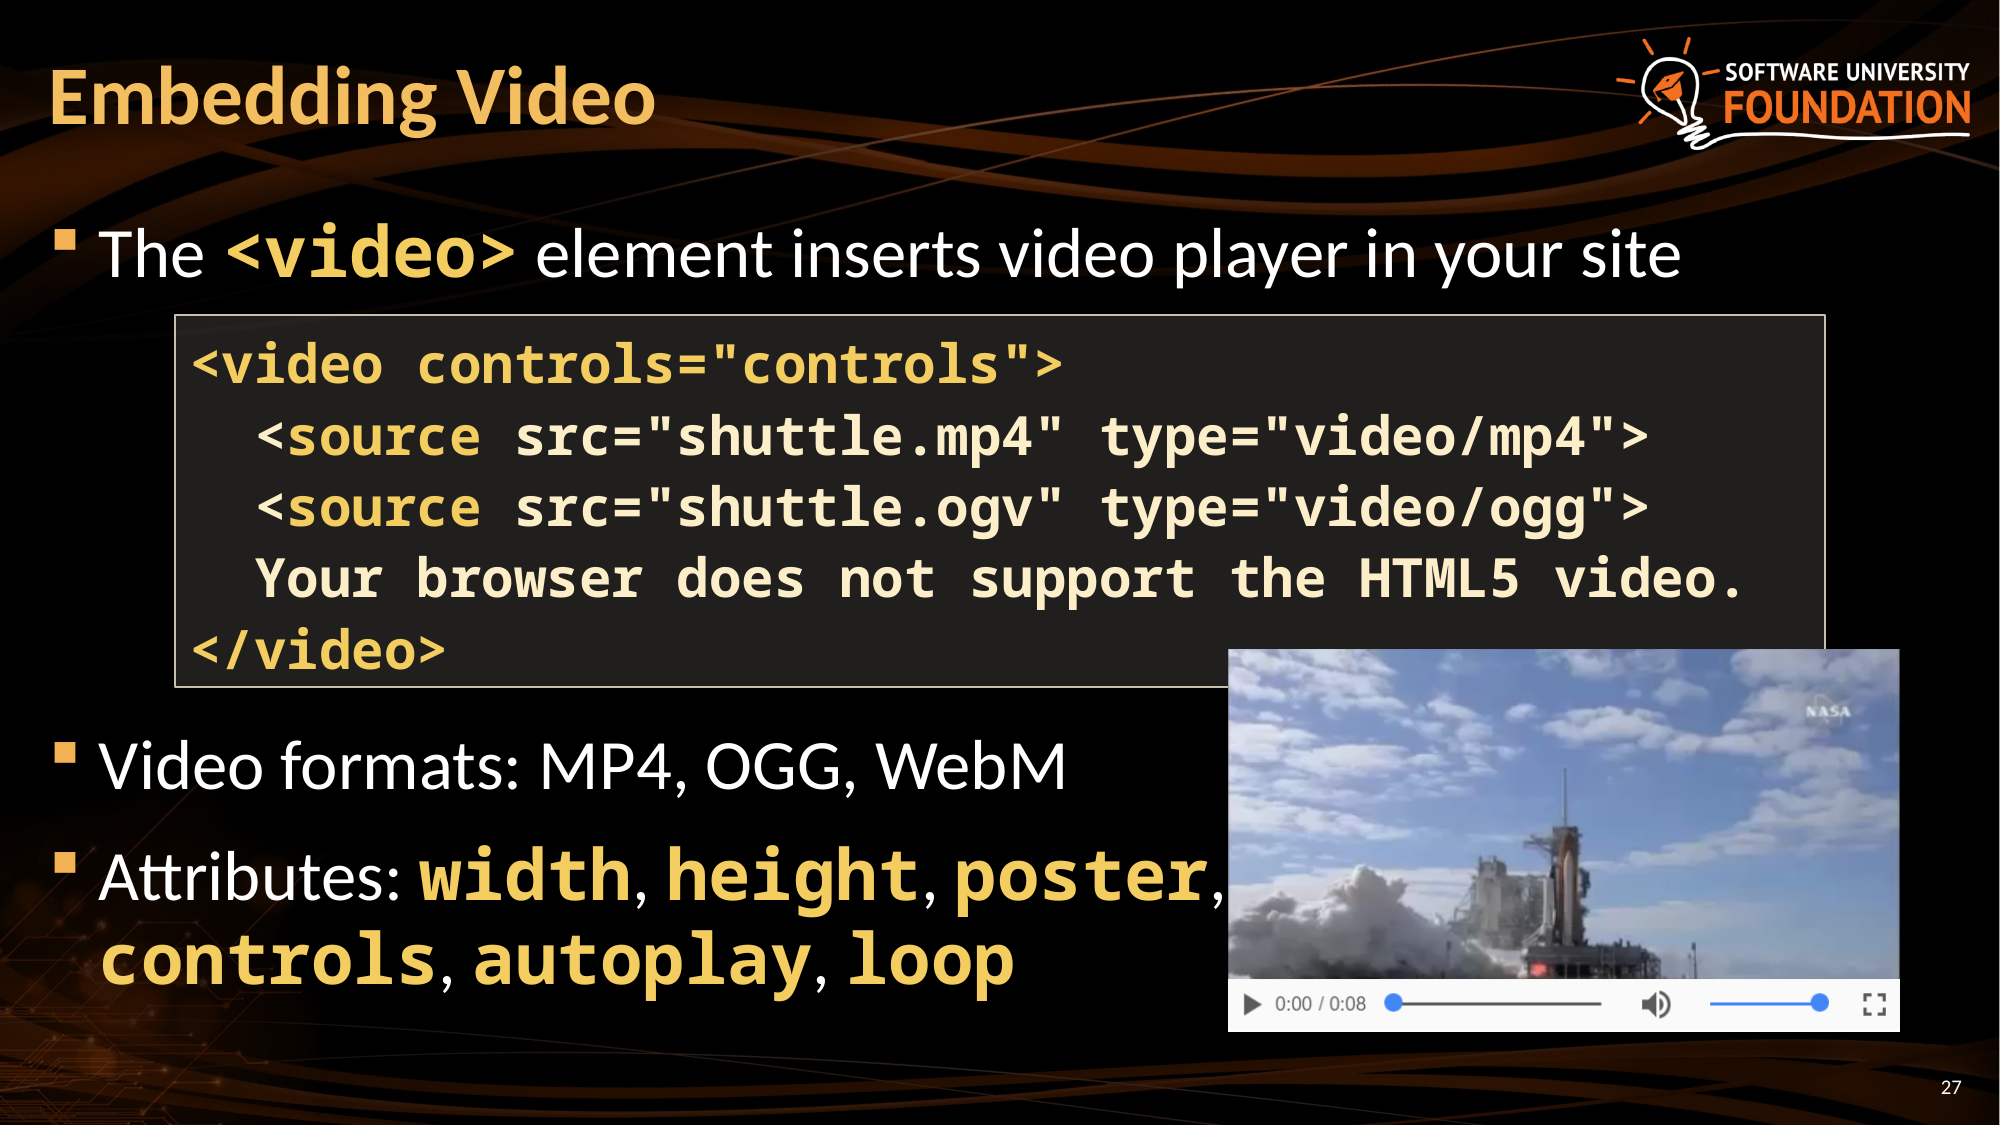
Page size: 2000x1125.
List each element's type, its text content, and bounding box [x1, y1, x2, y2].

title Embedding Video [30, 6, 1602, 189]
text_box <video controls="controls"> <source src="shuttle.mp4" type="video/mp4"> <source src="shuttle.ogv" type="video/ogg"> Your browser does not support the HTML5 video. </video> [174, 315, 1825, 688]
picture [0, 0, 2000, 1125]
list The <video> element inserts video player in your site Video formats: MP4, OGG, WebM Attributes: width, height, poster, controls, autoplay, loop [31, 188, 1968, 1103]
